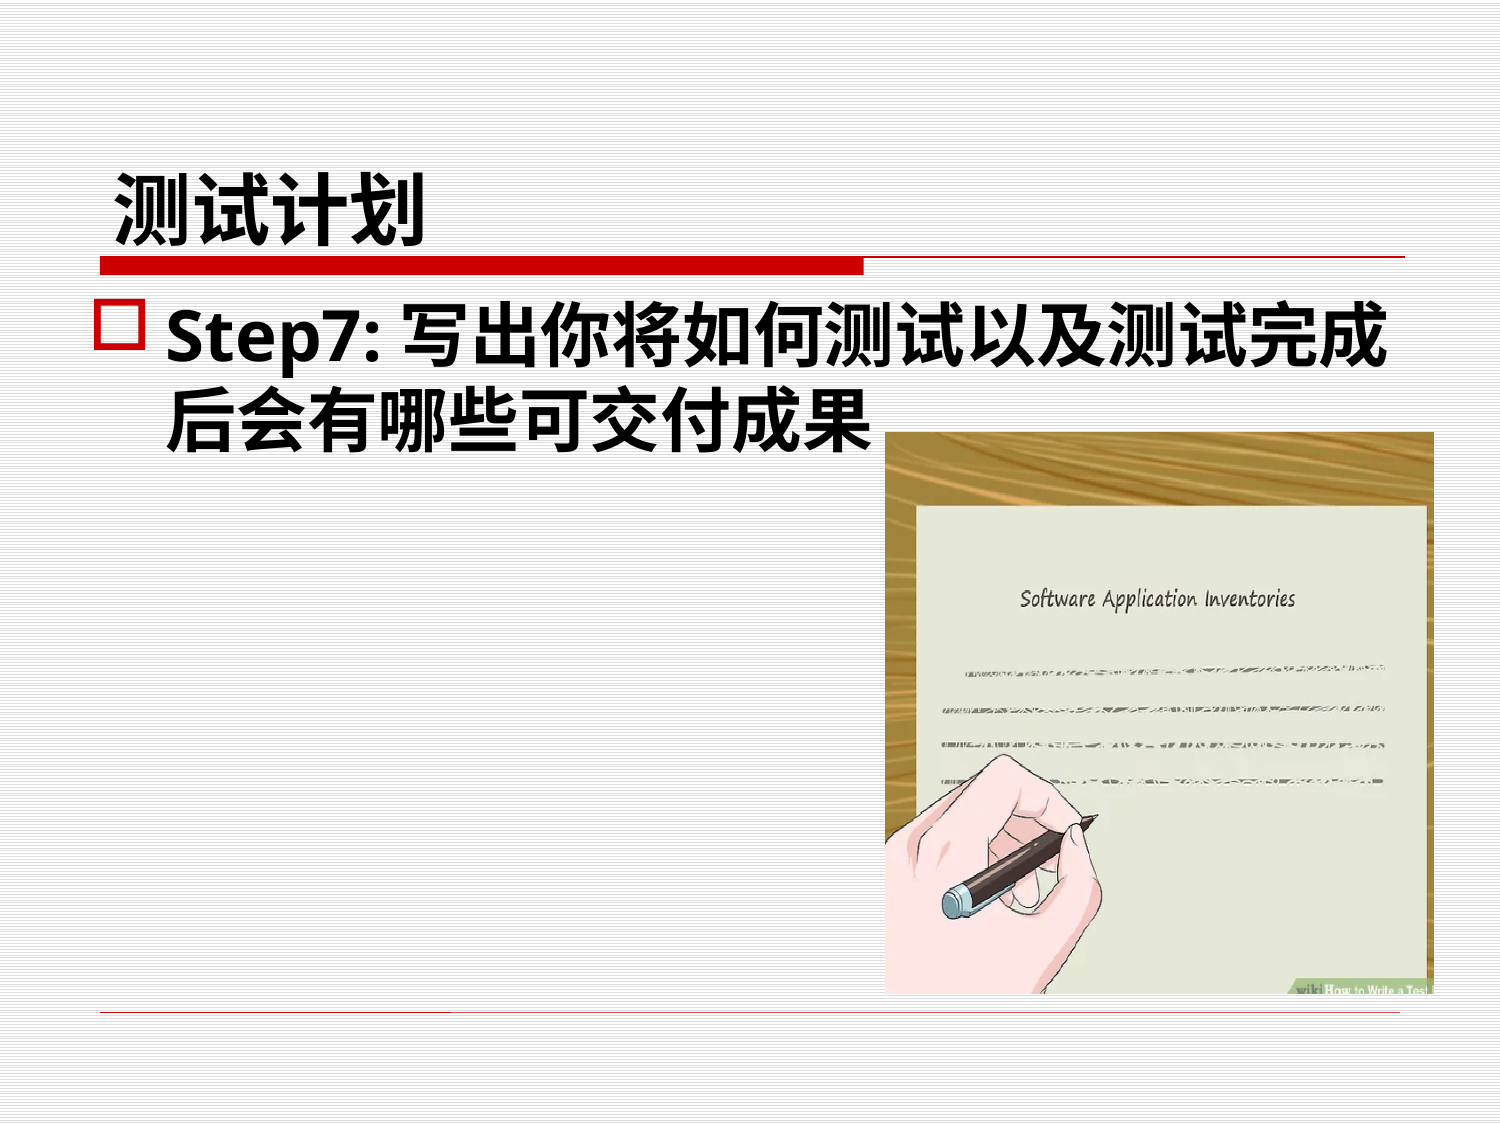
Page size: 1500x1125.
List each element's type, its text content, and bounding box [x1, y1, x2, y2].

picture [885, 432, 1435, 994]
title 测试计划 [112, 160, 1134, 228]
list Step7:写出你将如何测试以及测试完成后会有哪些可交付成果 [88, 290, 1400, 1053]
